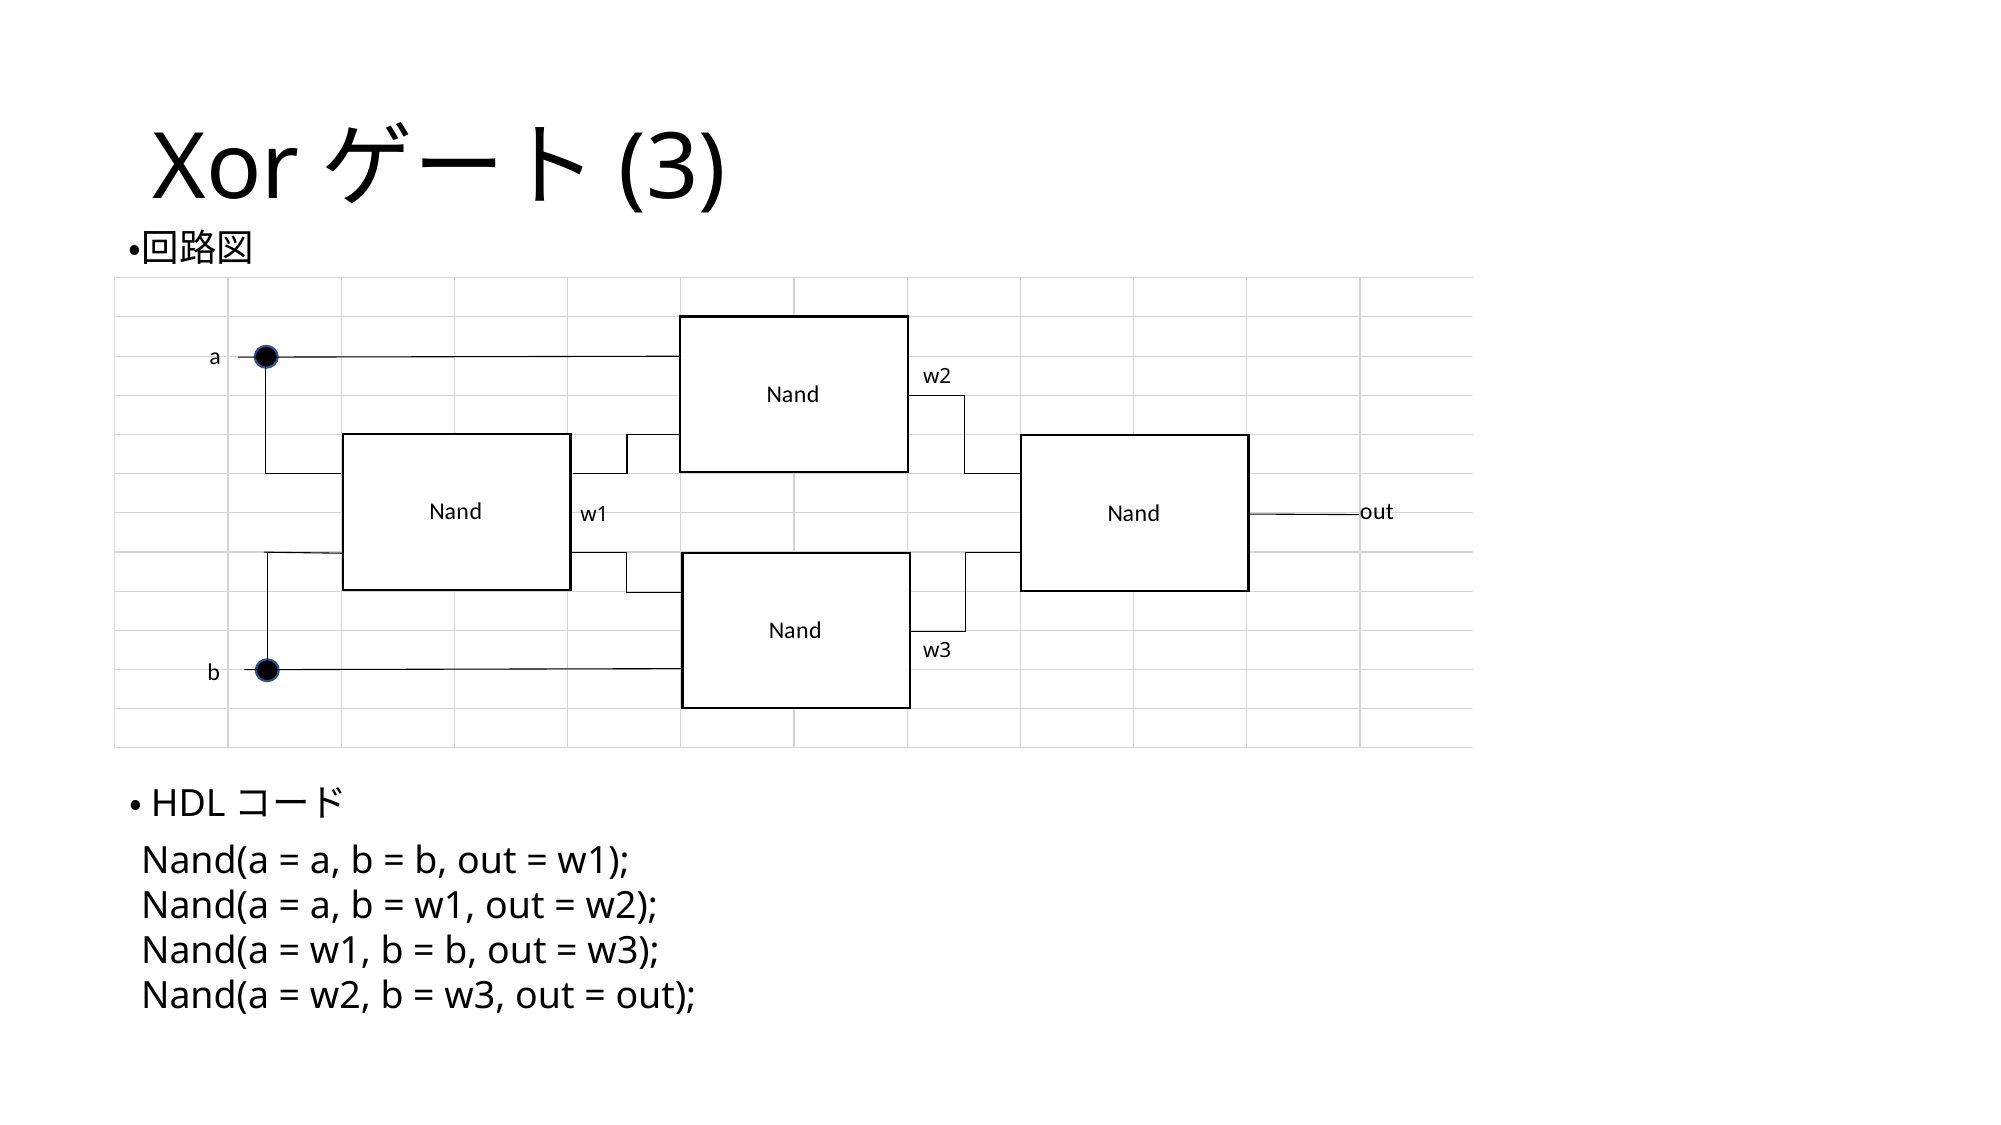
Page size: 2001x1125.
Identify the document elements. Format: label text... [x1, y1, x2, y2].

title Xorゲート(3) [137, 59, 1863, 278]
text_box Nand(a = a, b = b, out = w1); Nand(a = a, b = w1, out = w2); Nand(a = w1, b = b, out = w3); Nand(a = w2, b = w3, out = out); [126, 828, 712, 1024]
text_box ・HDLコード [114, 771, 389, 832]
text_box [114, 216, 1474, 749]
